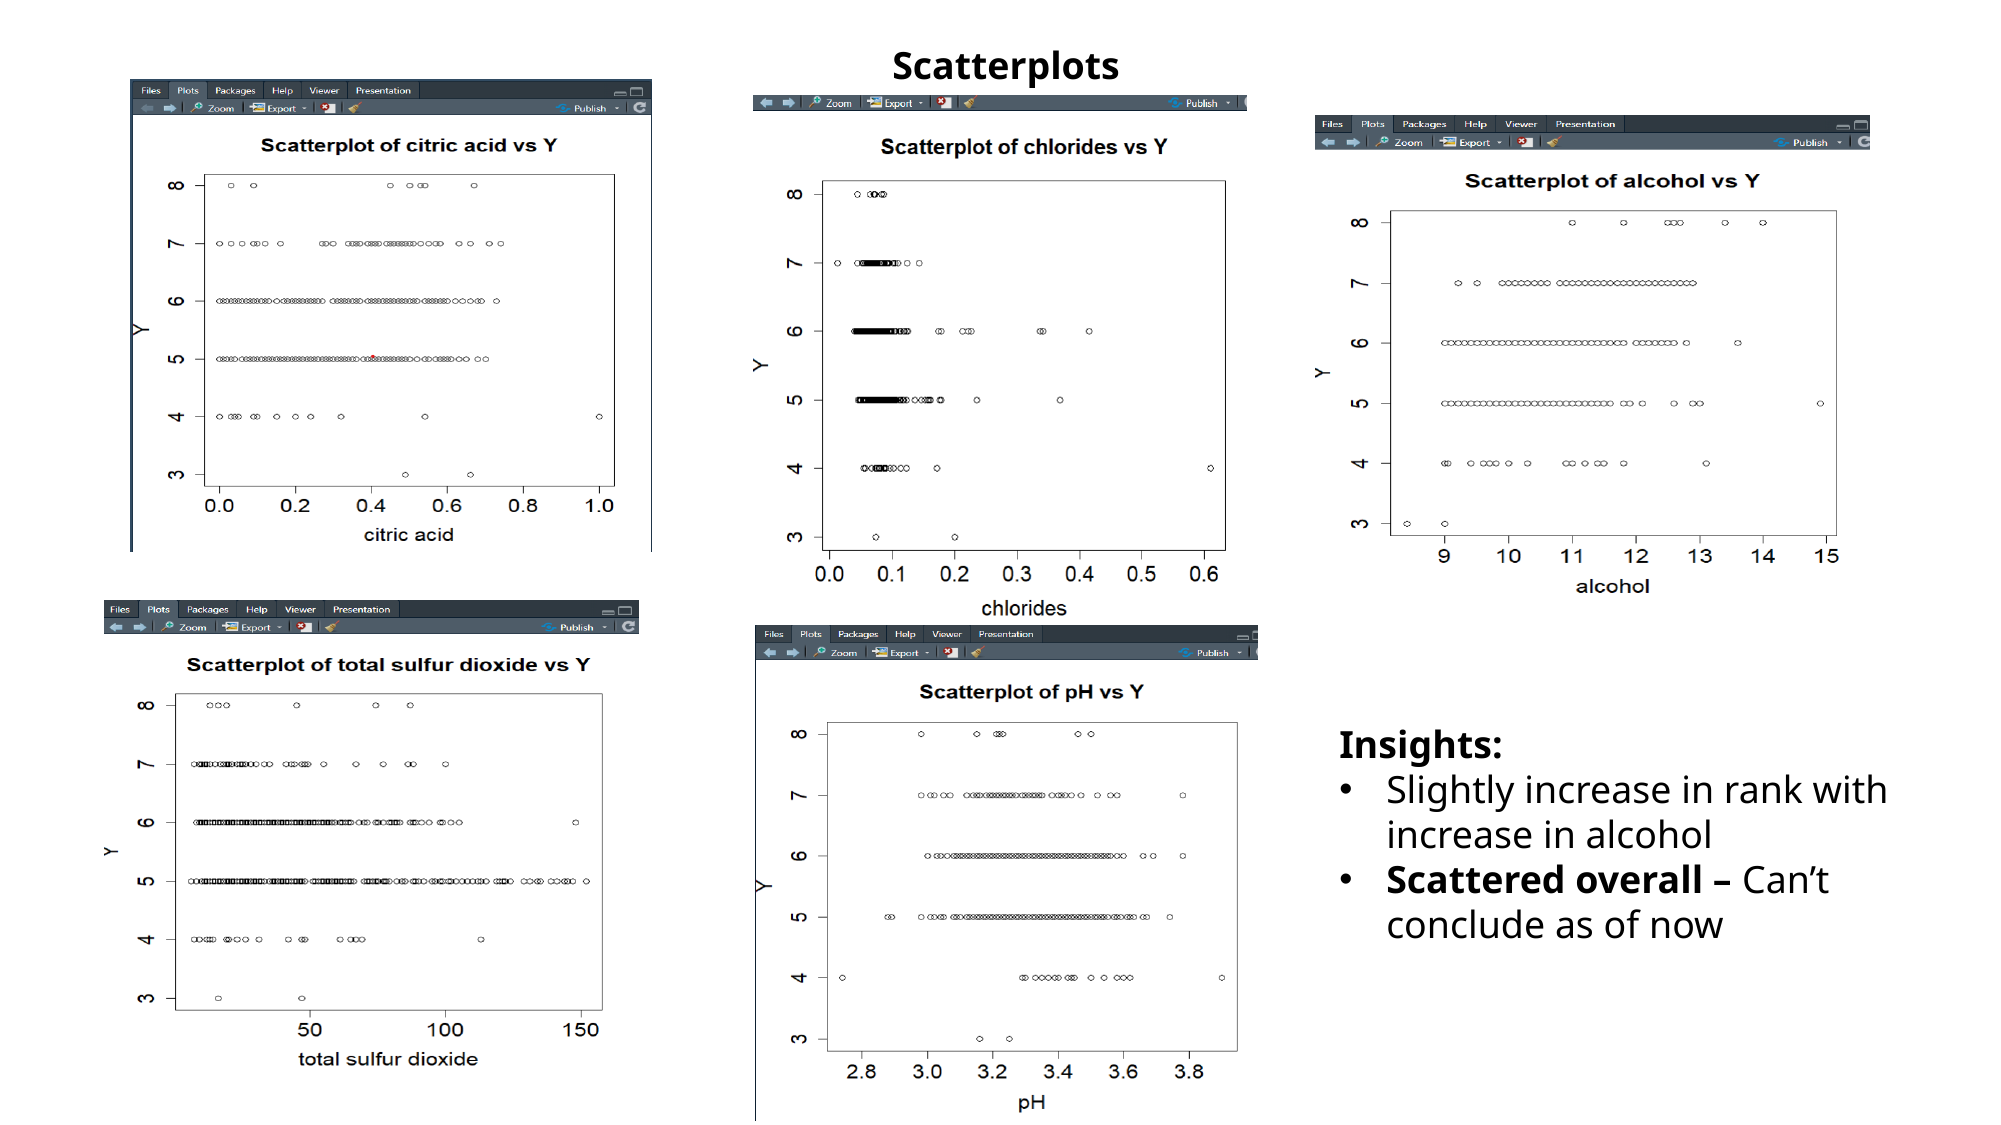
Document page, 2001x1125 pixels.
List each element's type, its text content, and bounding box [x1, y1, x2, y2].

picture [130, 78, 653, 553]
picture [104, 599, 640, 1073]
picture [754, 625, 1259, 1121]
picture [753, 94, 1247, 619]
text_box Insights: Slightly increase in rank with increase in alcohol Scattered overall – Can’t conclude as of now [1324, 714, 1909, 954]
text_box Scatterplots [877, 34, 1136, 94]
picture [1315, 114, 1870, 599]
